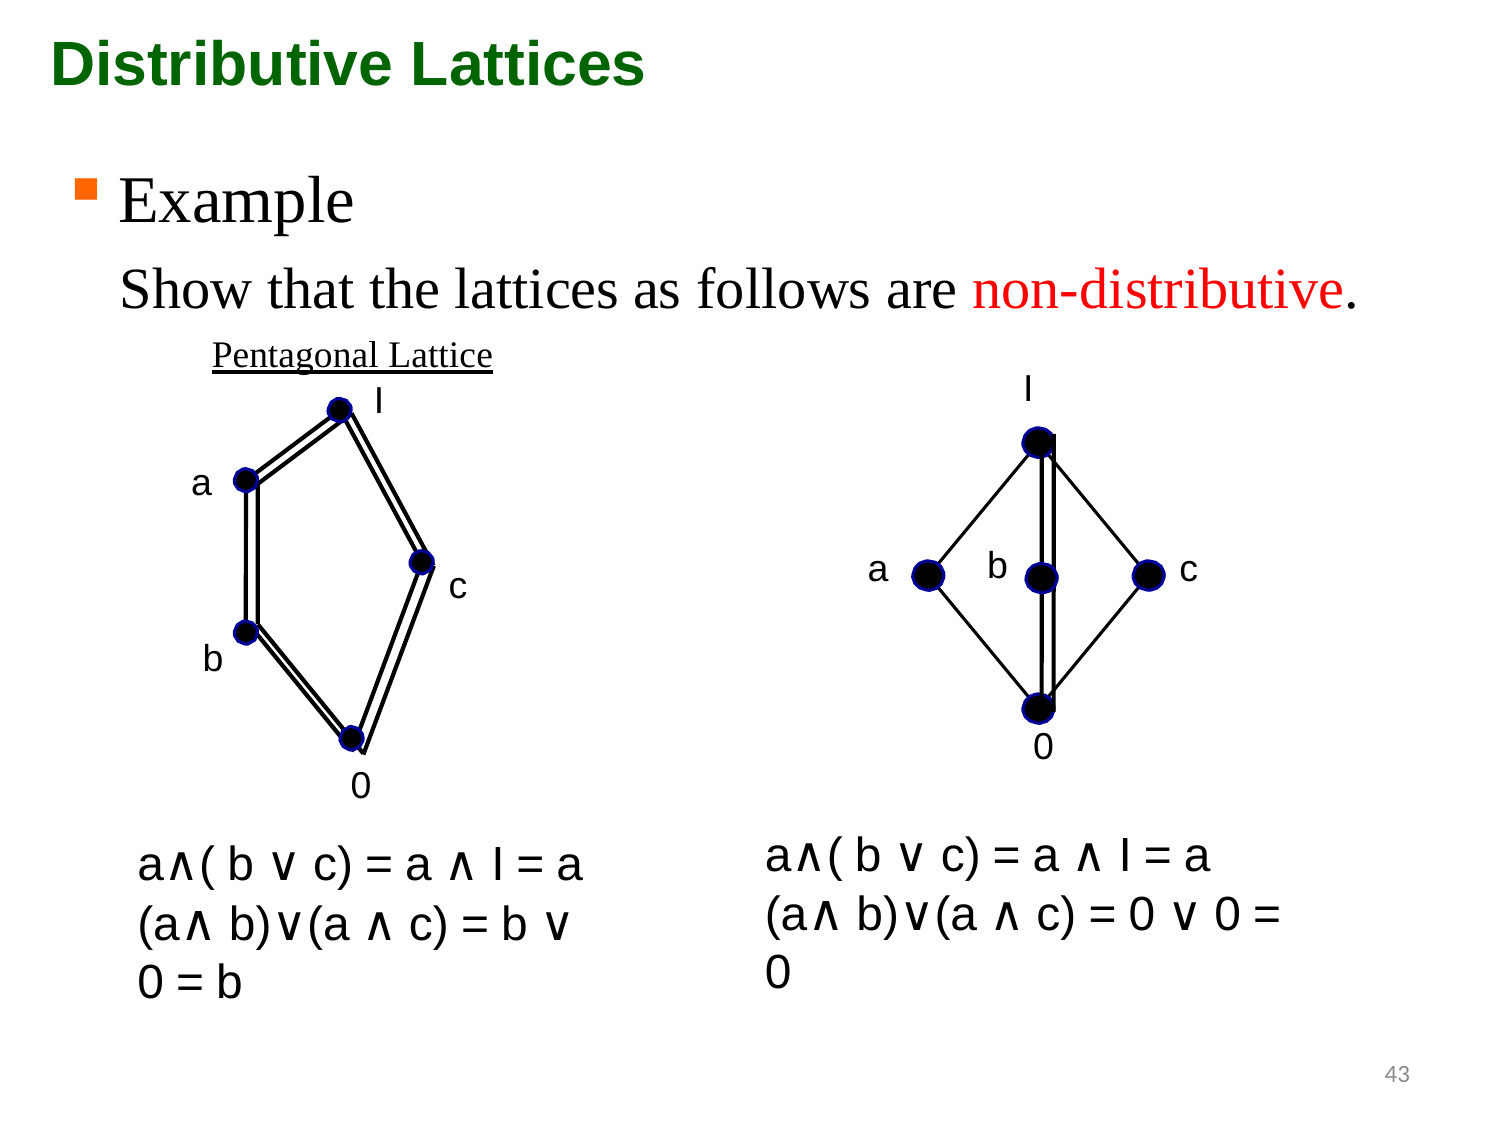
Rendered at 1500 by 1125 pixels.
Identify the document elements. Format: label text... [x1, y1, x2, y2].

text_box [1133, 560, 1165, 591]
text_box [938, 455, 1041, 697]
text_box I [371, 375, 387, 421]
text_box [234, 468, 258, 492]
text_box [1042, 455, 1053, 567]
text_box a [865, 543, 891, 589]
text_box [1022, 427, 1053, 458]
text_box 0 a∧( b ∨ c) = a ∧ I = a (a∧ b)∨(a ∧ c) = b ∨ 0 = b [47, 760, 585, 1008]
text_box b 0 [200, 633, 1054, 768]
text_box [1022, 693, 1054, 724]
text_box [1054, 461, 1139, 690]
text_box Example Show that the lattices as follows are non-distributive. Pentagonal Lattice [59, 156, 1363, 375]
text_box c [446, 561, 470, 607]
text_box a [189, 458, 214, 503]
text_box [912, 560, 944, 591]
text_box [1042, 590, 1053, 697]
text_box [410, 550, 434, 574]
text_box [328, 398, 352, 422]
text_box c [1177, 543, 1201, 589]
text_box Distributive Lattices [47, 23, 649, 99]
text_box b [984, 541, 1010, 587]
text_box [234, 621, 258, 633]
slide_number 43 [1074, 1042, 1425, 1103]
text_box I [1021, 364, 1036, 410]
text_box [1026, 563, 1058, 593]
text_box a∧( b ∨ c) = a ∧ I = a (a∧ b)∨(a ∧ c) = 0 ∨ 0 = 0 [762, 823, 1300, 998]
